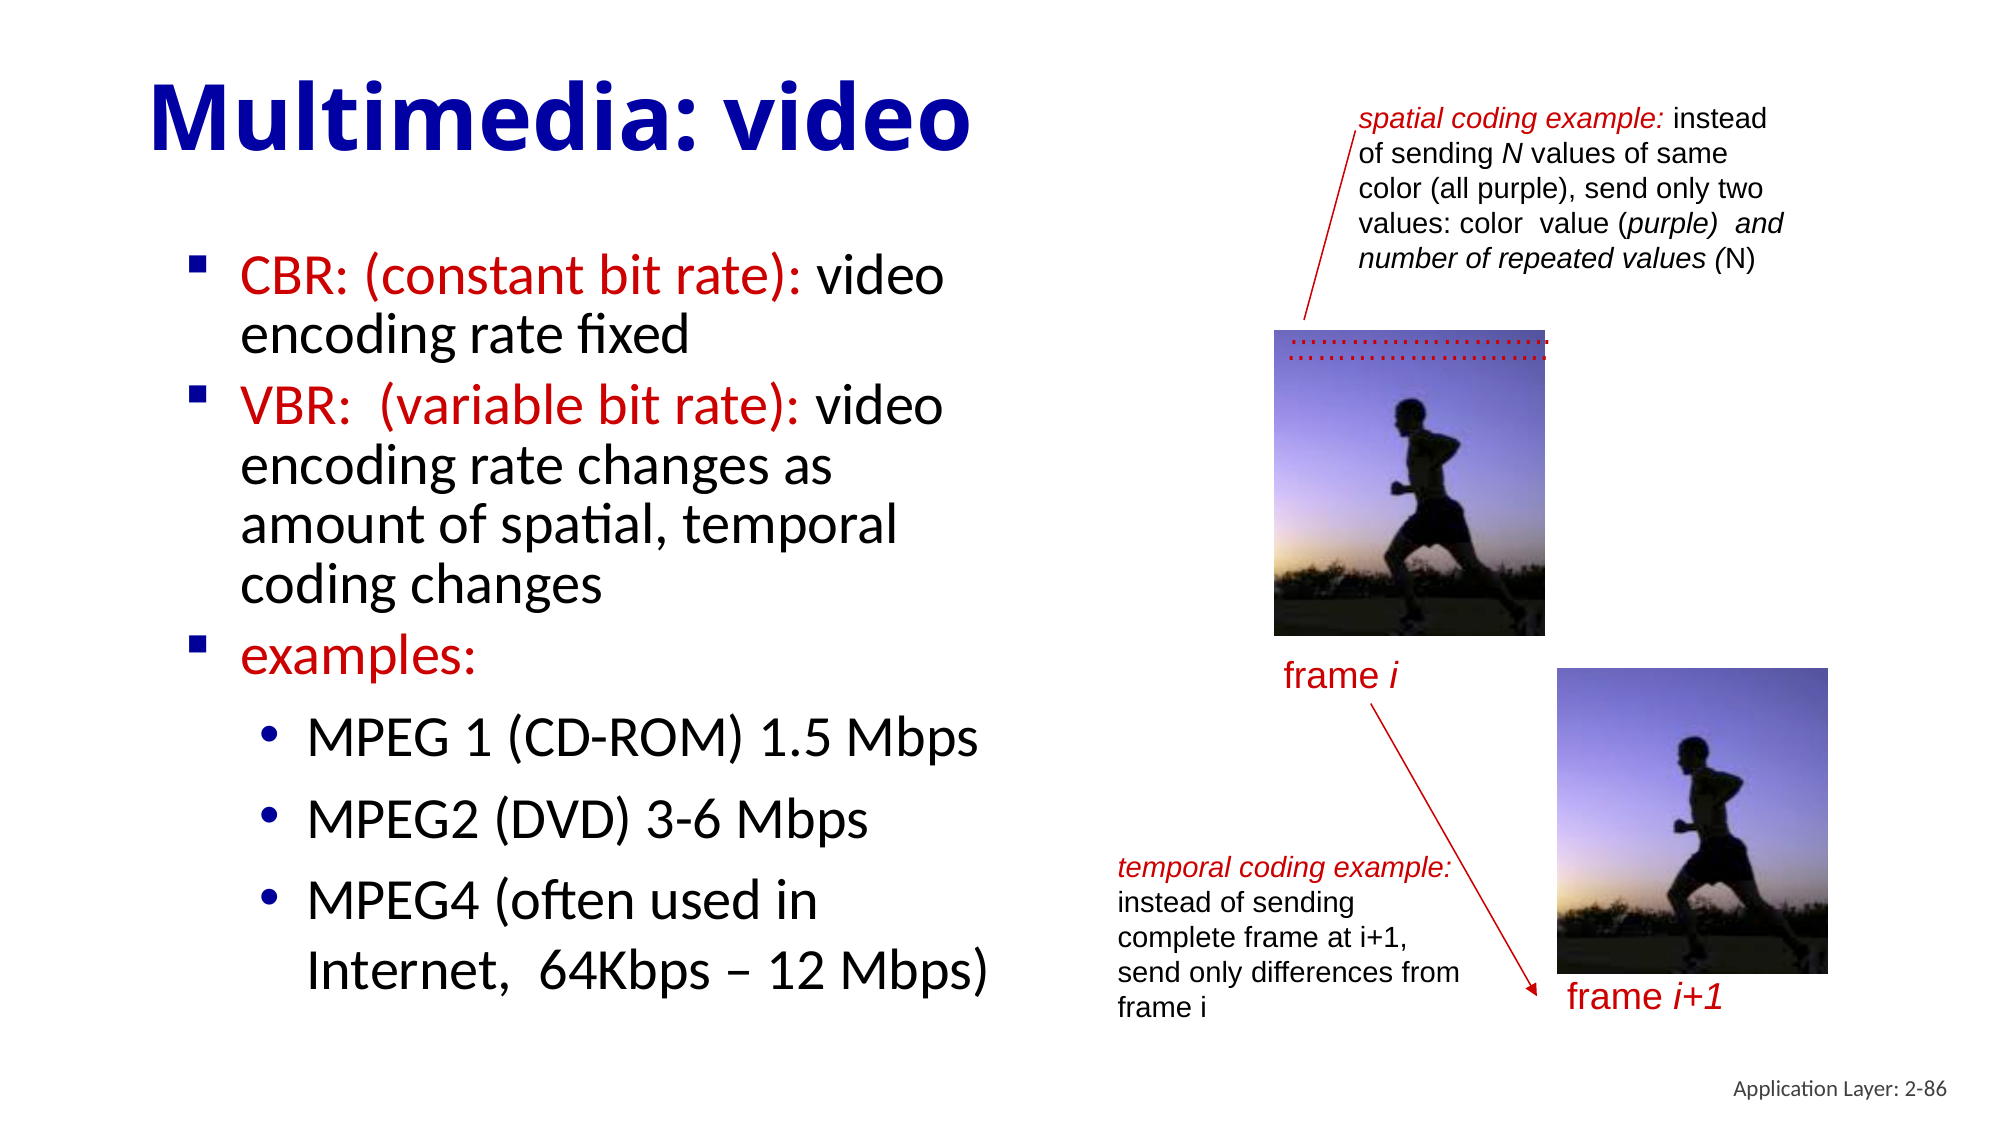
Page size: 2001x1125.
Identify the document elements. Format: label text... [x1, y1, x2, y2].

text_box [1102, 92, 1828, 1033]
title Multimedia: video [131, 47, 1856, 195]
slide_number Application Layer: 2-86 [1512, 1056, 1963, 1117]
text_box CBR: (constant bit rate): video encoding rate fixed VBR: (variable bit rate): video encoding rate changes as amount of spatial, temporal coding changes examples: MPEG 1 (CD-ROM) 1.5 Mbps MPEG2 (DVD) 3-6 Mbps MPEG4 (often used in Internet, 64Kbps – 12 Mbps) [169, 239, 1032, 1045]
